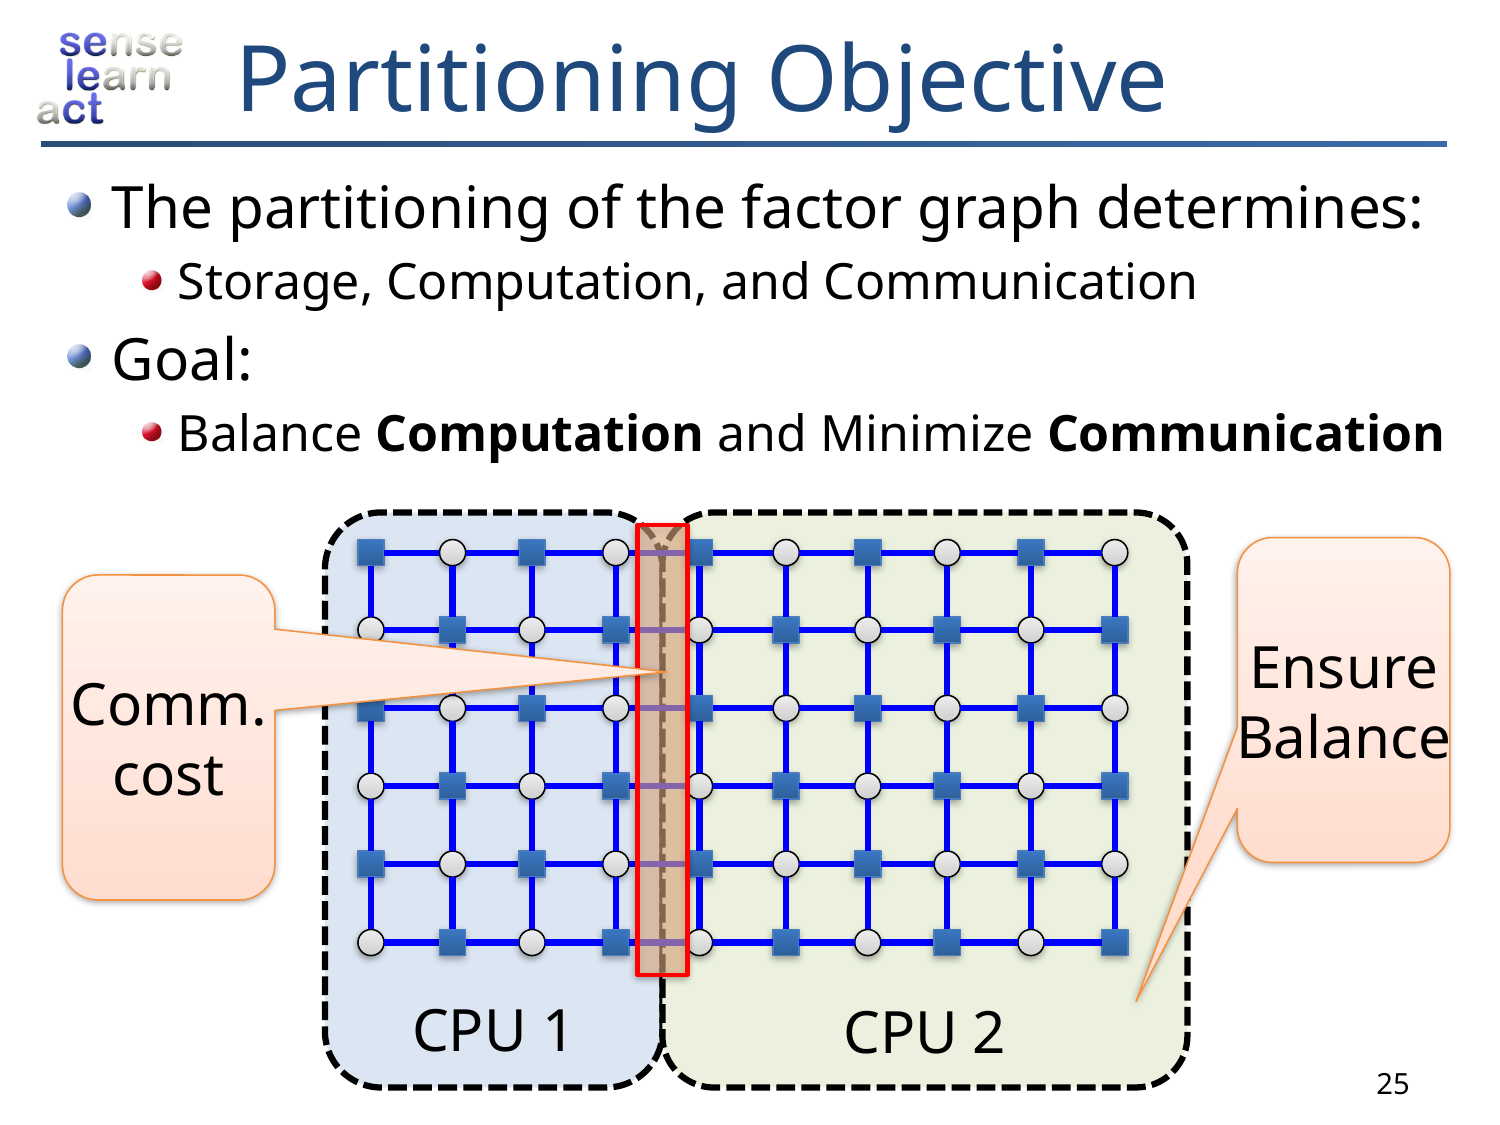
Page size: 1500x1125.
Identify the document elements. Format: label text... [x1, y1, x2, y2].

title Partitioning Objective [220, 12, 1451, 138]
picture [140, 420, 163, 443]
text_box CPU 2 [662, 512, 1188, 1088]
text_box Ensure Balance [1135, 536, 1451, 1003]
text_box CPU 1 [324, 711, 662, 1088]
picture [65, 190, 93, 220]
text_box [357, 539, 1128, 956]
text_box Comm. cost [61, 574, 352, 901]
text_box CPU 1 [324, 512, 638, 634]
picture [12, 30, 188, 128]
picture [65, 342, 93, 371]
list The partitioning of the factor graph determines: Storage, Computation, and Communication Goal: Balance Computation and Minimize Communication [49, 162, 1500, 488]
picture [140, 268, 163, 292]
text_box [637, 964, 688, 976]
slide_number 25 [1112, 1037, 1426, 1113]
text_box [637, 524, 688, 537]
